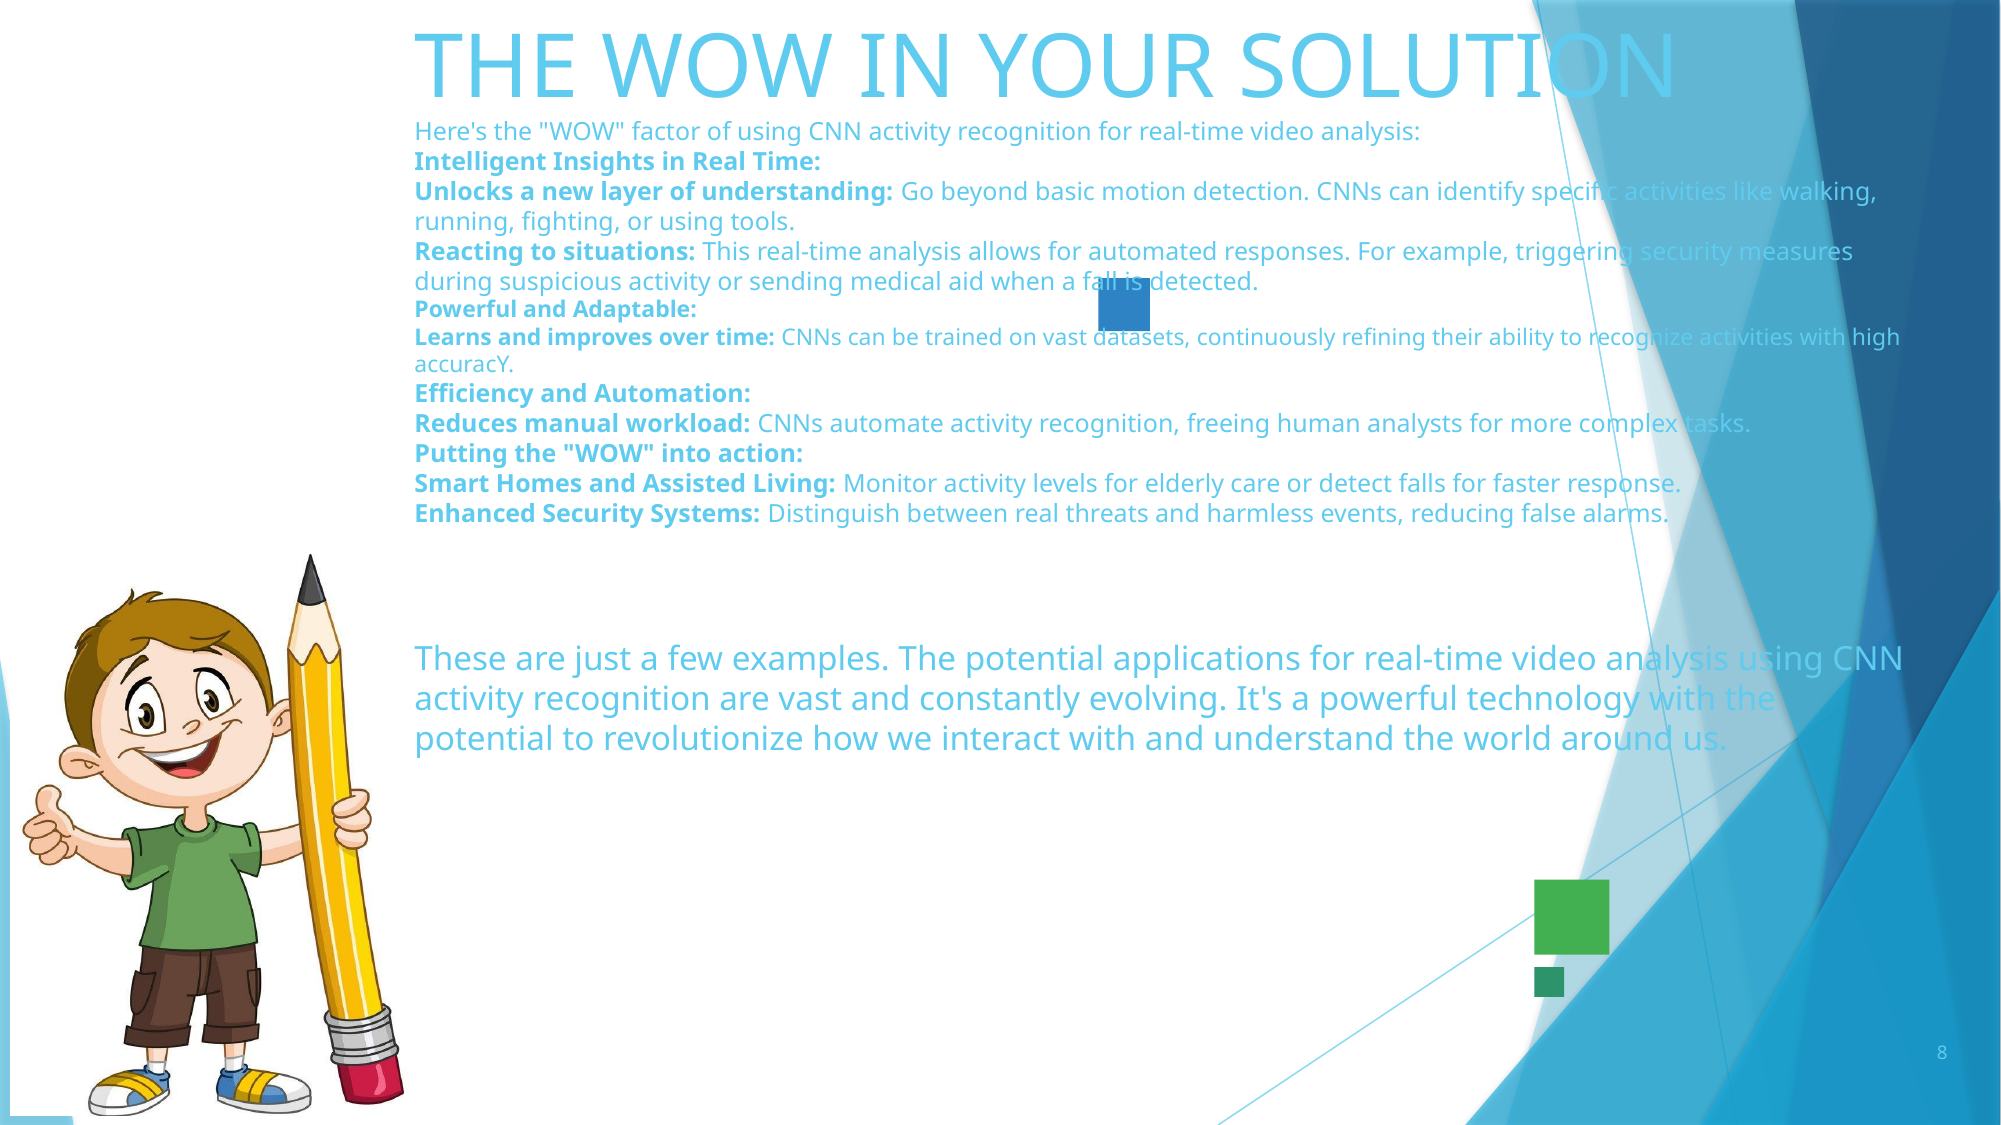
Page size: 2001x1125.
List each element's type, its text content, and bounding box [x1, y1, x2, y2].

text_box [1534, 967, 1565, 997]
text_box [1534, 879, 1610, 955]
slide_number 8 [1837, 726, 1948, 1125]
picture [10, 554, 417, 1117]
title THE WOW IN YOUR SOLUTION Here's the "WOW" factor of using CNN activity recognition for real-time video analysis: Intelligent Insights in Real Time: Unlocks a new layer of understanding: Go beyond basic motion detection. CNNs can identify specific activities like walking, running, fighting, or using tools. Reacting to situations: This real-time analysis allows for automated responses. For example, triggering security measures during suspicious activity or sending medical aid when a fall is detected. Powerful and Adaptable: Learns and improves over time: CNNs can be trained on vast datasets, continuously refining their ability to recognize activities with high accuracY. Efficiency and Automation: Reduces manual workload: CNNs automate activity recognition, freeing human analysts for more complex tasks. Putting the "WOW" into action: Smart Homes and Assisted Living: Monitor activity levels for elderly care or detect falls for faster response. Enhanced Security Systems: Distinguish between real threats and harmless events, reducing false alarms. These are just a few examples. The potential applications for real-time video analysis using CNN activity recognition are vast and constantly evolving. It's a powerful technology with the potential to revolutionize how we interact with and understand the world around us. [414, 0, 1914, 757]
